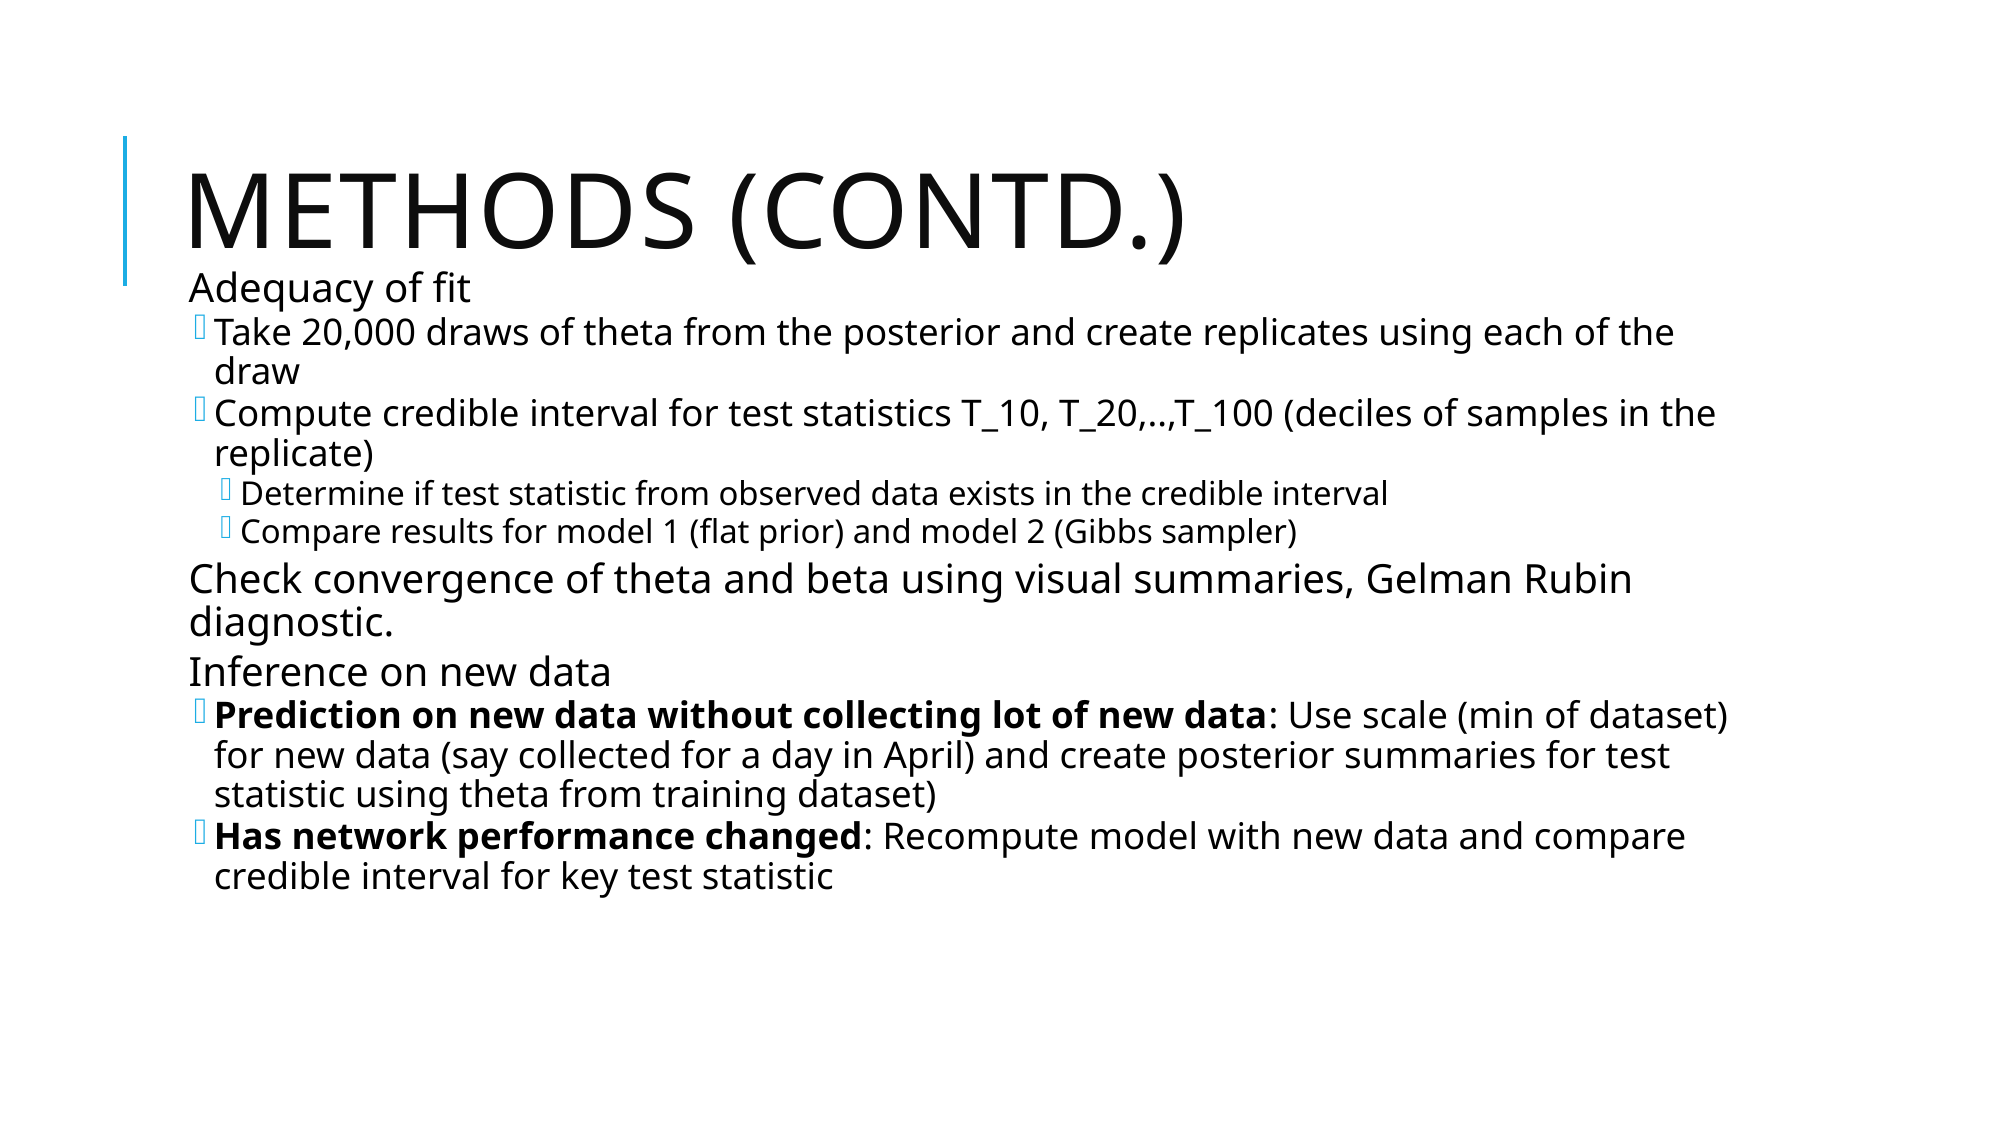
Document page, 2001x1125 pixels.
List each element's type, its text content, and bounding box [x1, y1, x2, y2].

title Methods (contd.) [168, 96, 1763, 260]
list Adequacy of fit Take 20,000 draws of theta from the posterior and create replicates using each of the draw Compute credible interval for test statistics T_10, T_20,..,T_100 (deciles of samples in the replicate) Determine if test statistic from observed data exists in the credible interval Compare results for model 1 (flat prior) and model 2 (Gibbs sampler) Check convergence of theta and beta using visual summaries, Gelman Rubin diagnostic. Inference on new data Prediction on new data without collecting lot of new data: Use scale (min of dataset) for new data (say collected for a day in April) and create posterior summaries for test statistic using theta from training dataset) Has network performance changed: Recompute model with new data and compare credible interval for key test statistic [168, 260, 1763, 921]
